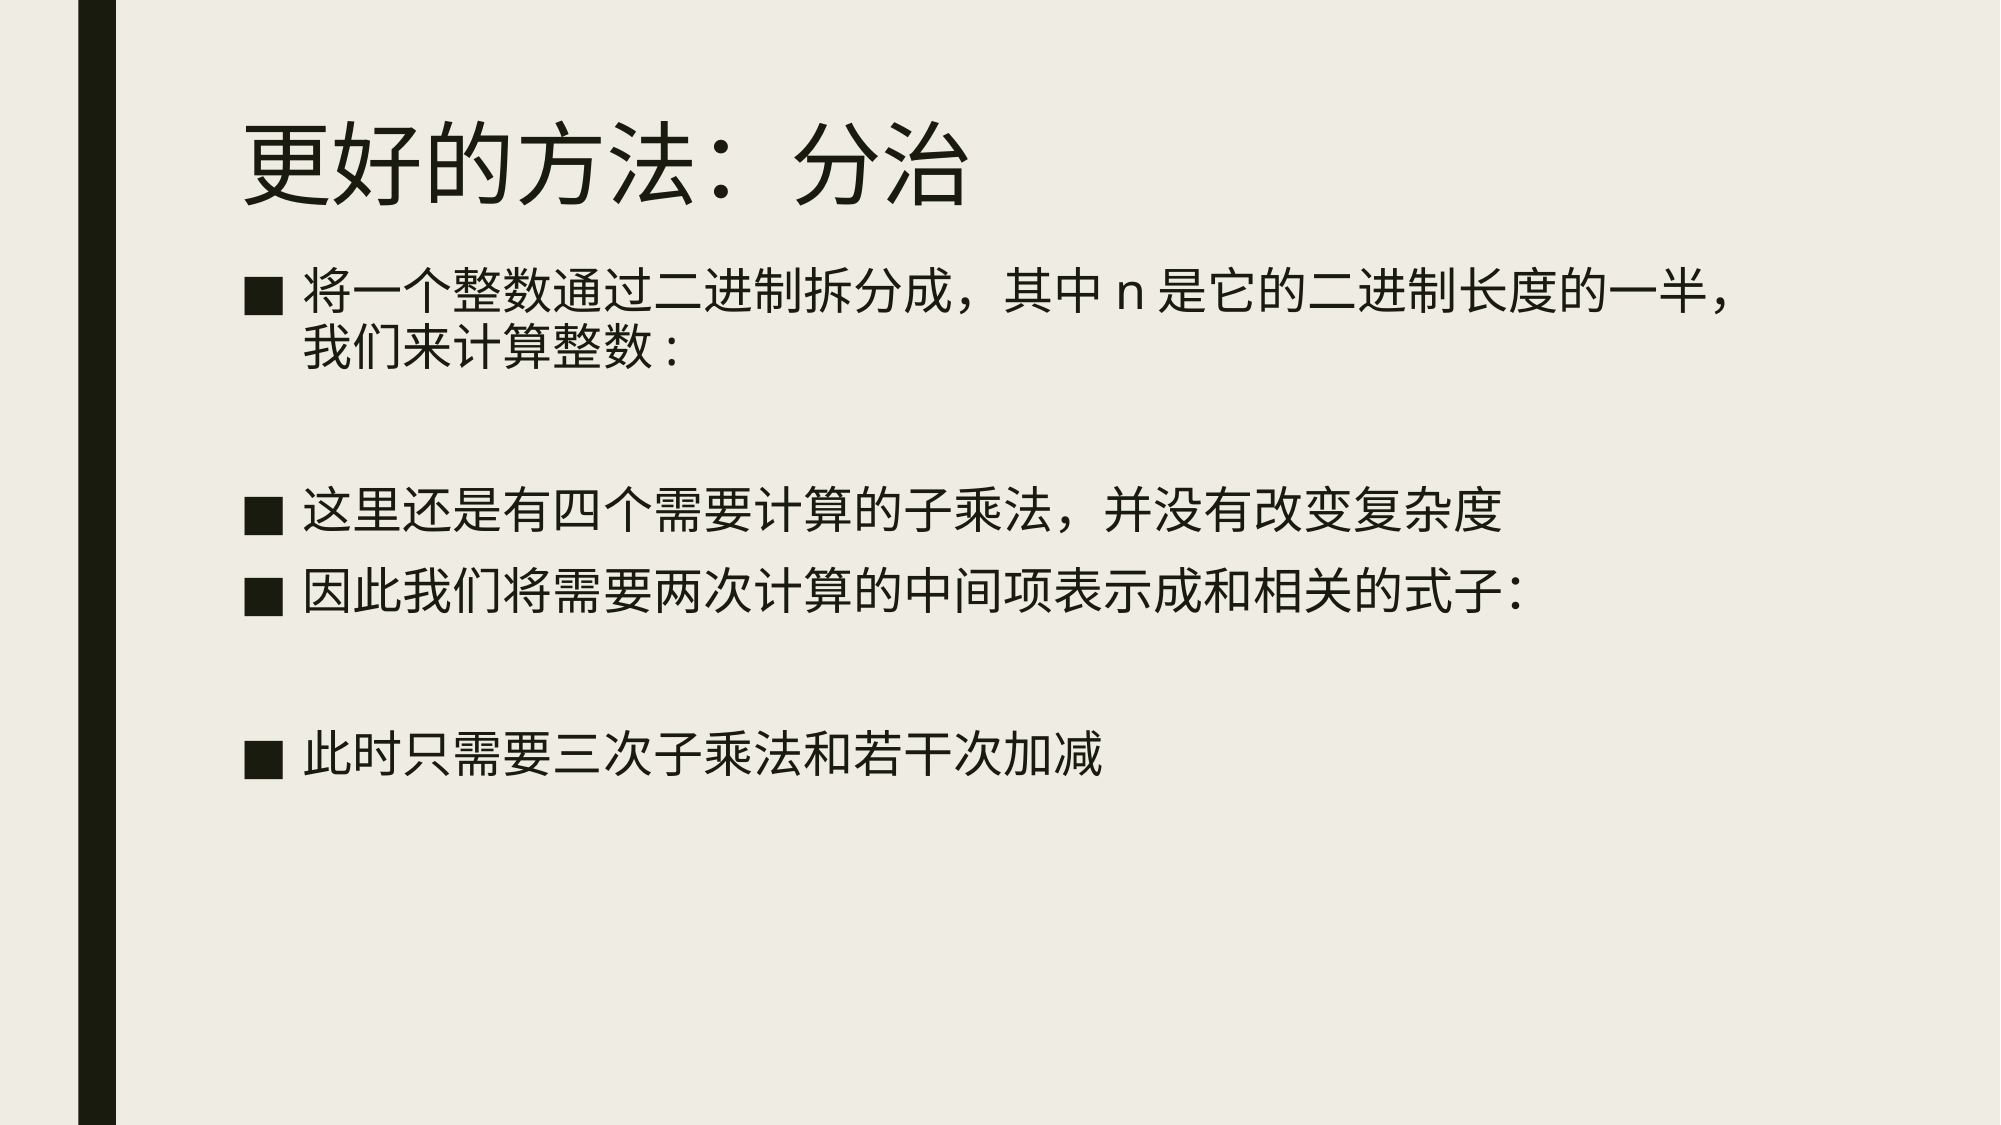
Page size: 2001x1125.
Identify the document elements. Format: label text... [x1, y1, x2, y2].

title 更好的方法：分治 [225, 112, 1800, 357]
